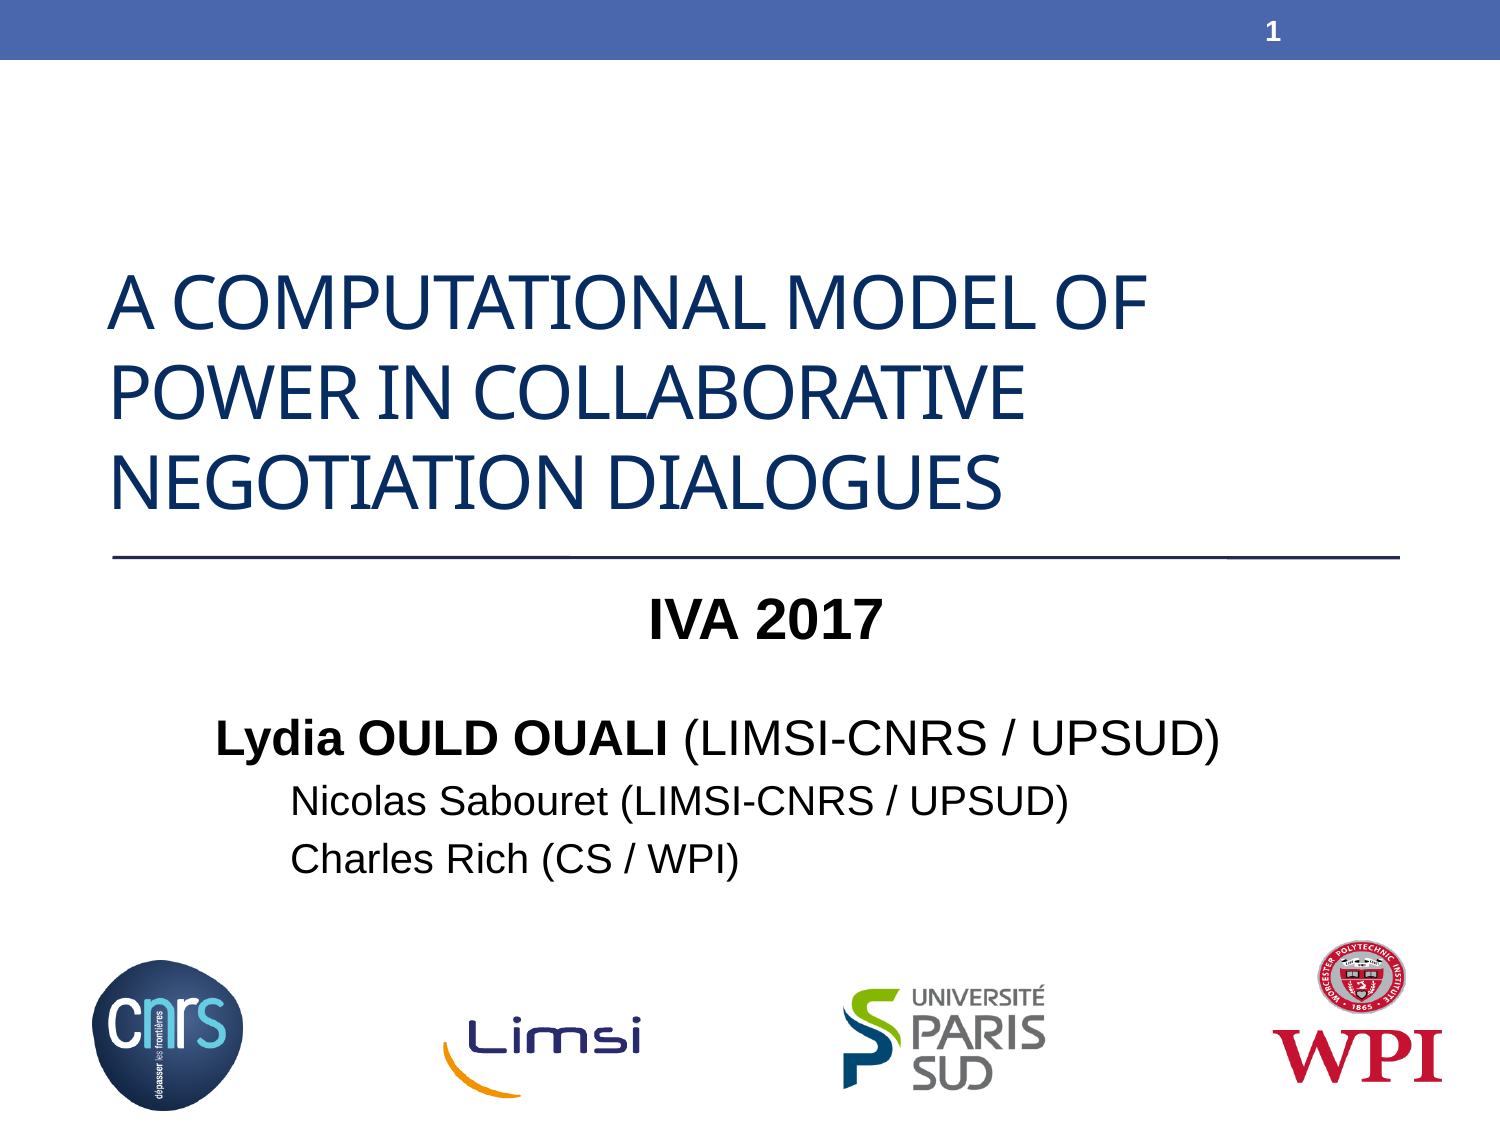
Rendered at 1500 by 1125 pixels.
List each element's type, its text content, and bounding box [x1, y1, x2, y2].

picture [92, 959, 243, 1111]
text_box IVA 2017 [633, 574, 901, 659]
title A computational model of power in collaborative negotiation dialogues [92, 290, 1412, 532]
picture [418, 928, 680, 1125]
slide_number 1 [1250, 3, 1425, 57]
subtitle Lydia OULD OUALI (LIMSI-CNRS / UPSUD) Nicolas Sabouret (LIMSI-CNRS / UPSUD) Charles Rich (CS / WPI) [200, 698, 1250, 923]
picture [820, 951, 1070, 1107]
picture [1269, 916, 1445, 1107]
